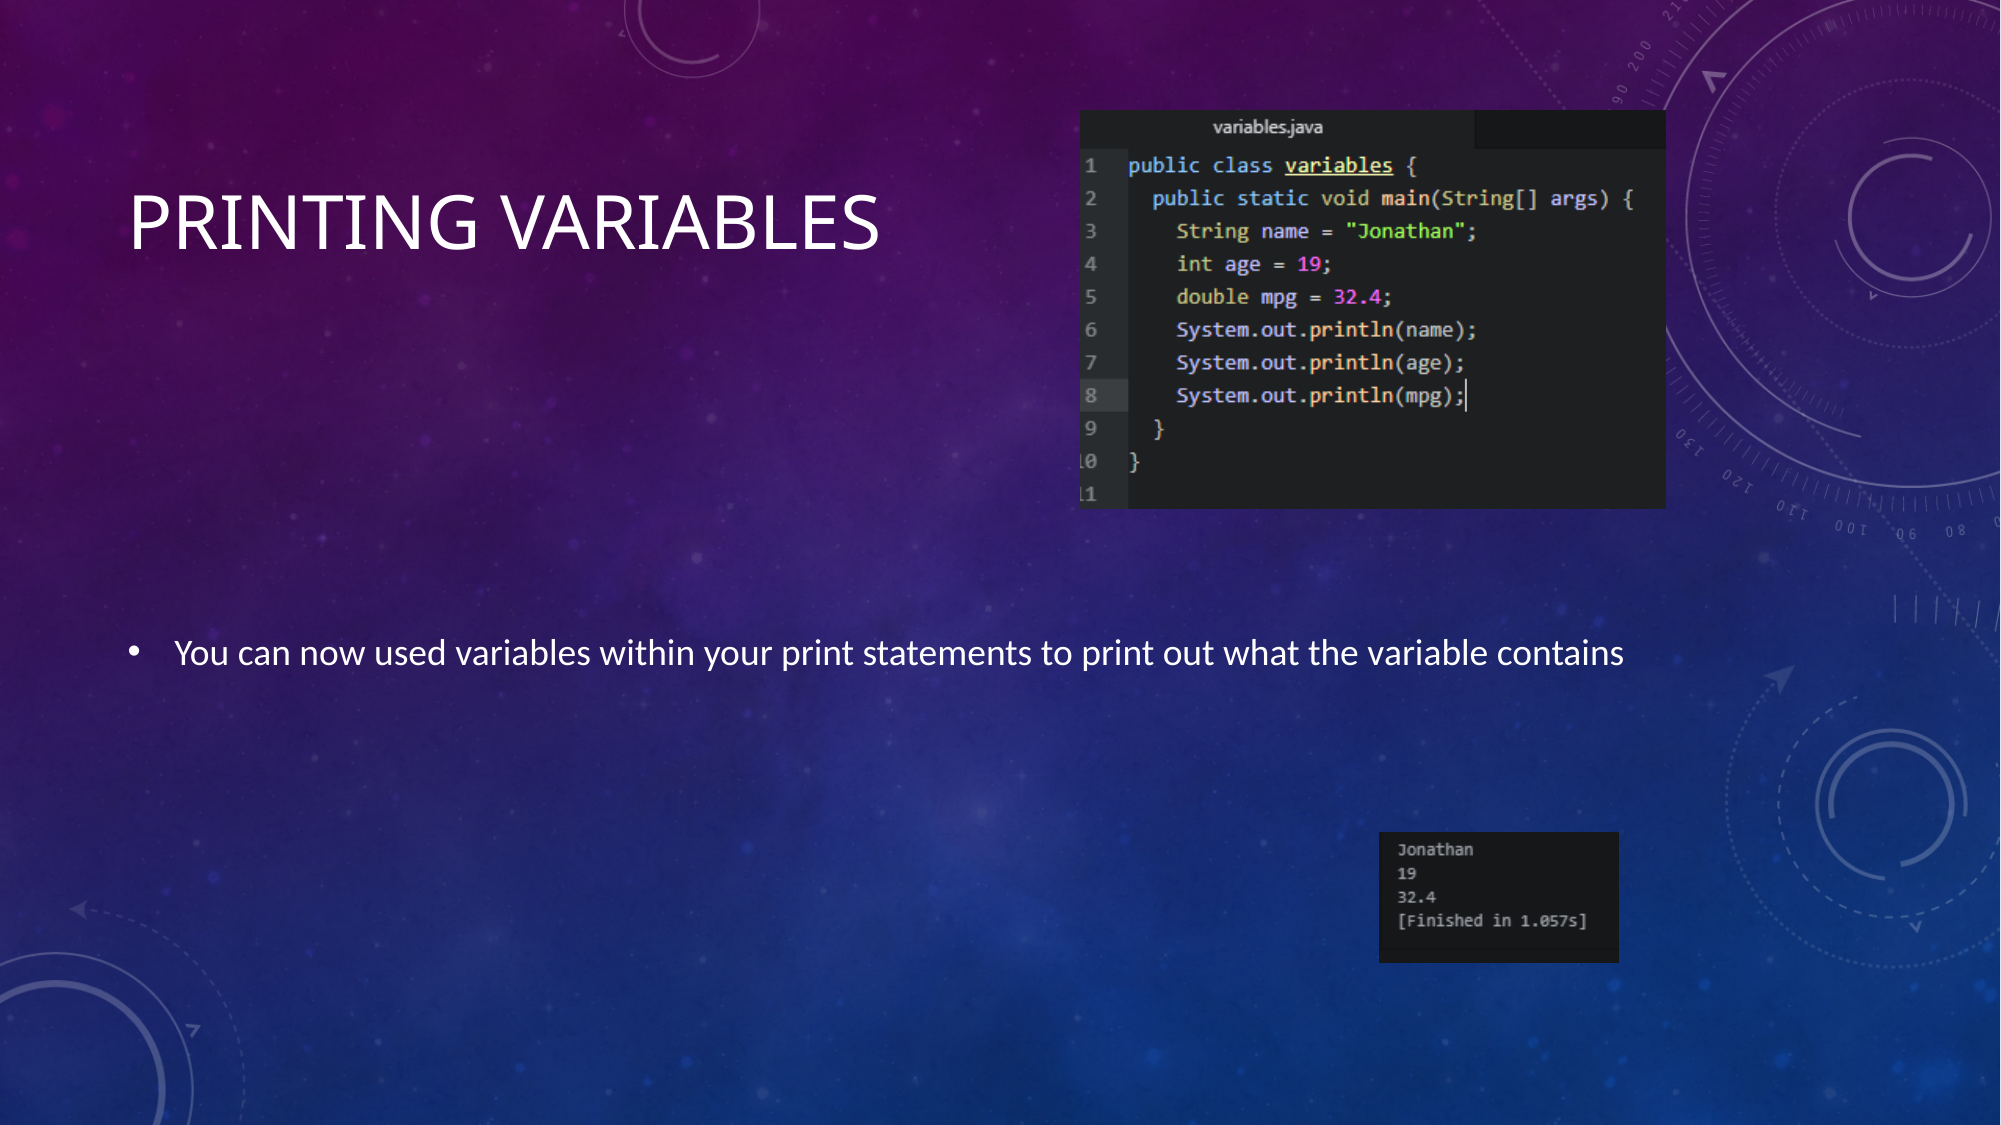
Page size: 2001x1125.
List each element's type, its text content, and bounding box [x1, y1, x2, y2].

title Printing variables [112, 99, 1775, 339]
picture [0, 0, 2001, 1125]
list You can now used variables within your print statements to print out what the variable contains [112, 351, 1775, 950]
